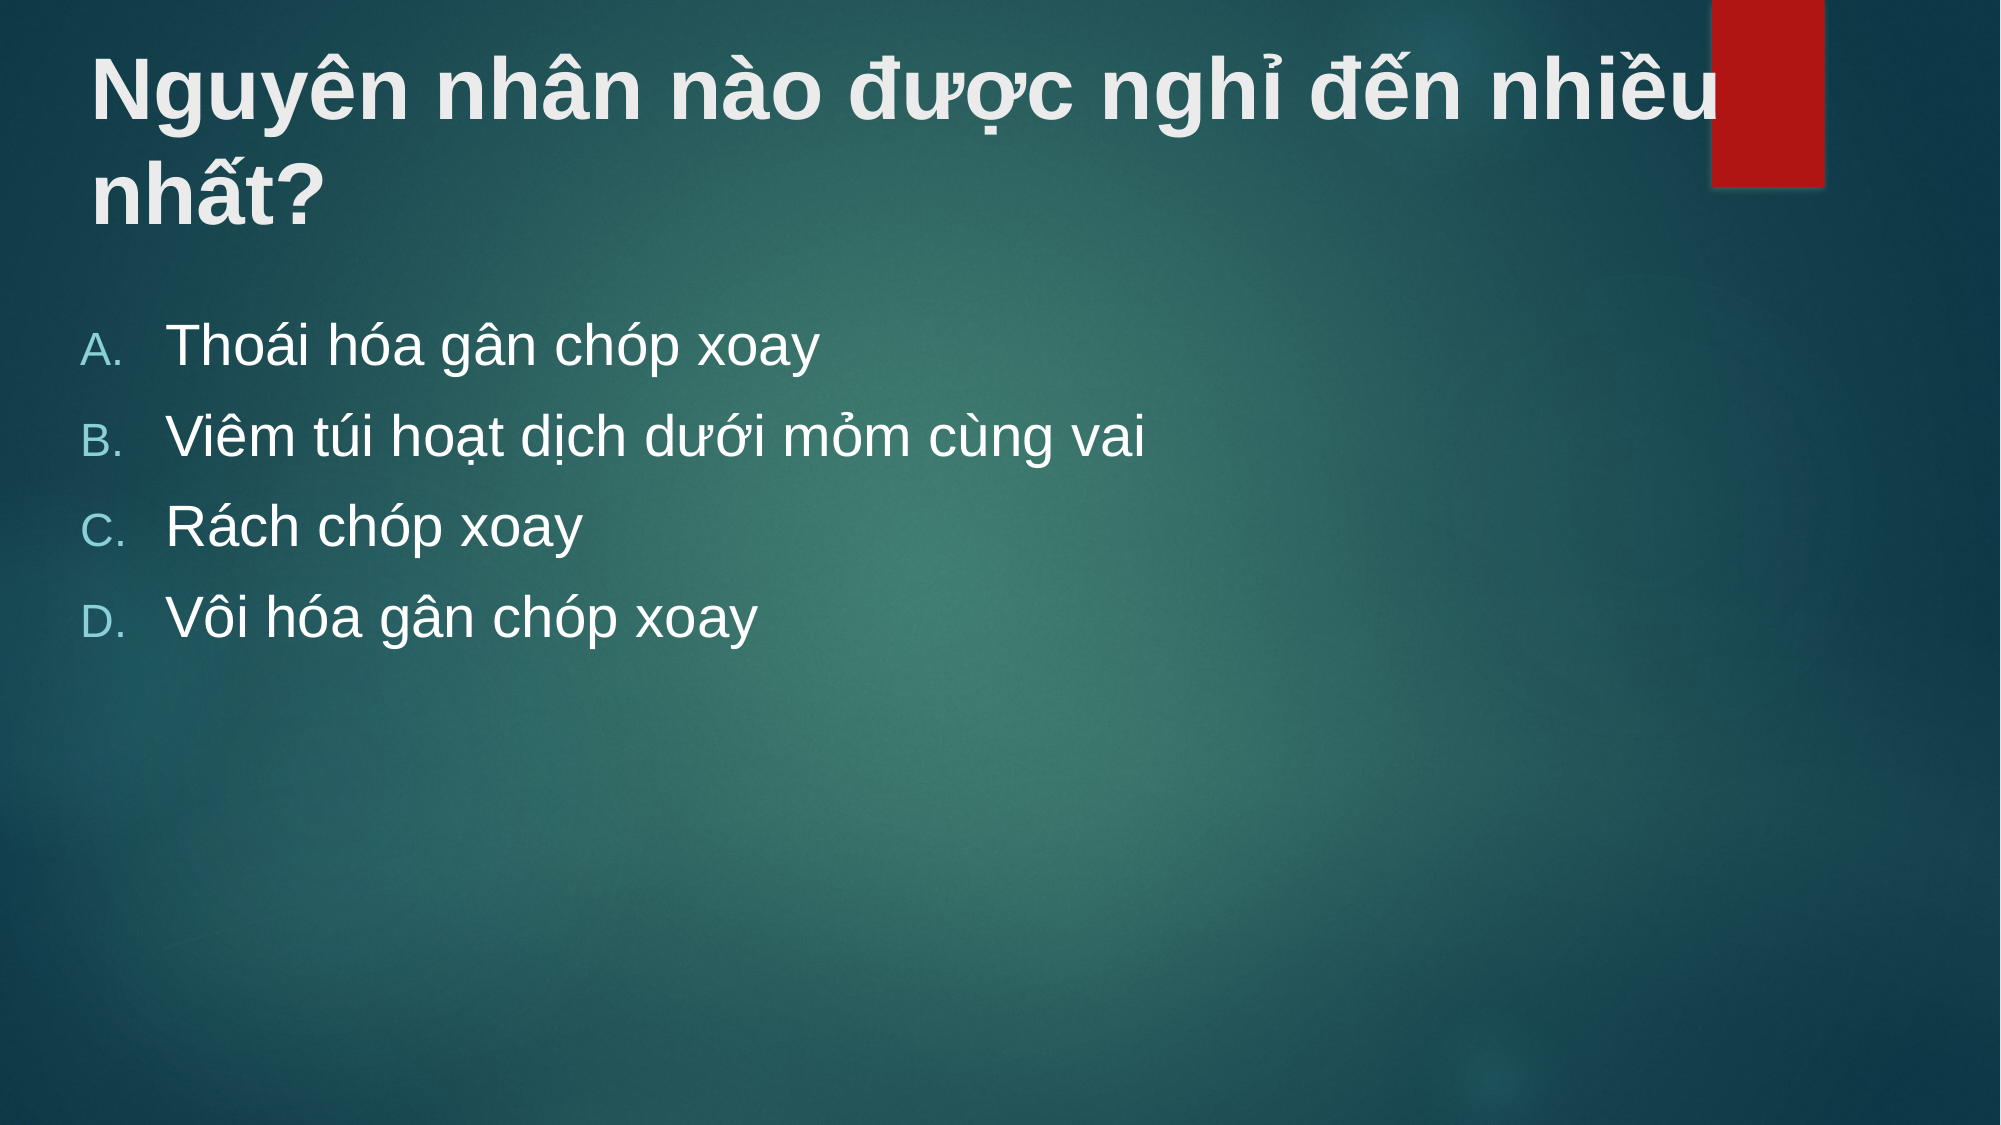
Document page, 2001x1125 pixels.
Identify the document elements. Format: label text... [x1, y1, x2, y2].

list Thoái hóa gân chóp xoay Viêm túi hoạt dịch dưới mỏm cùng vai Rách chóp xoay Vôi hóa gân chóp xoay [65, 299, 1934, 1014]
title Nguyên nhân nào được nghỉ đến nhiều nhất? [75, 24, 1922, 242]
picture [0, 0, 2001, 1125]
